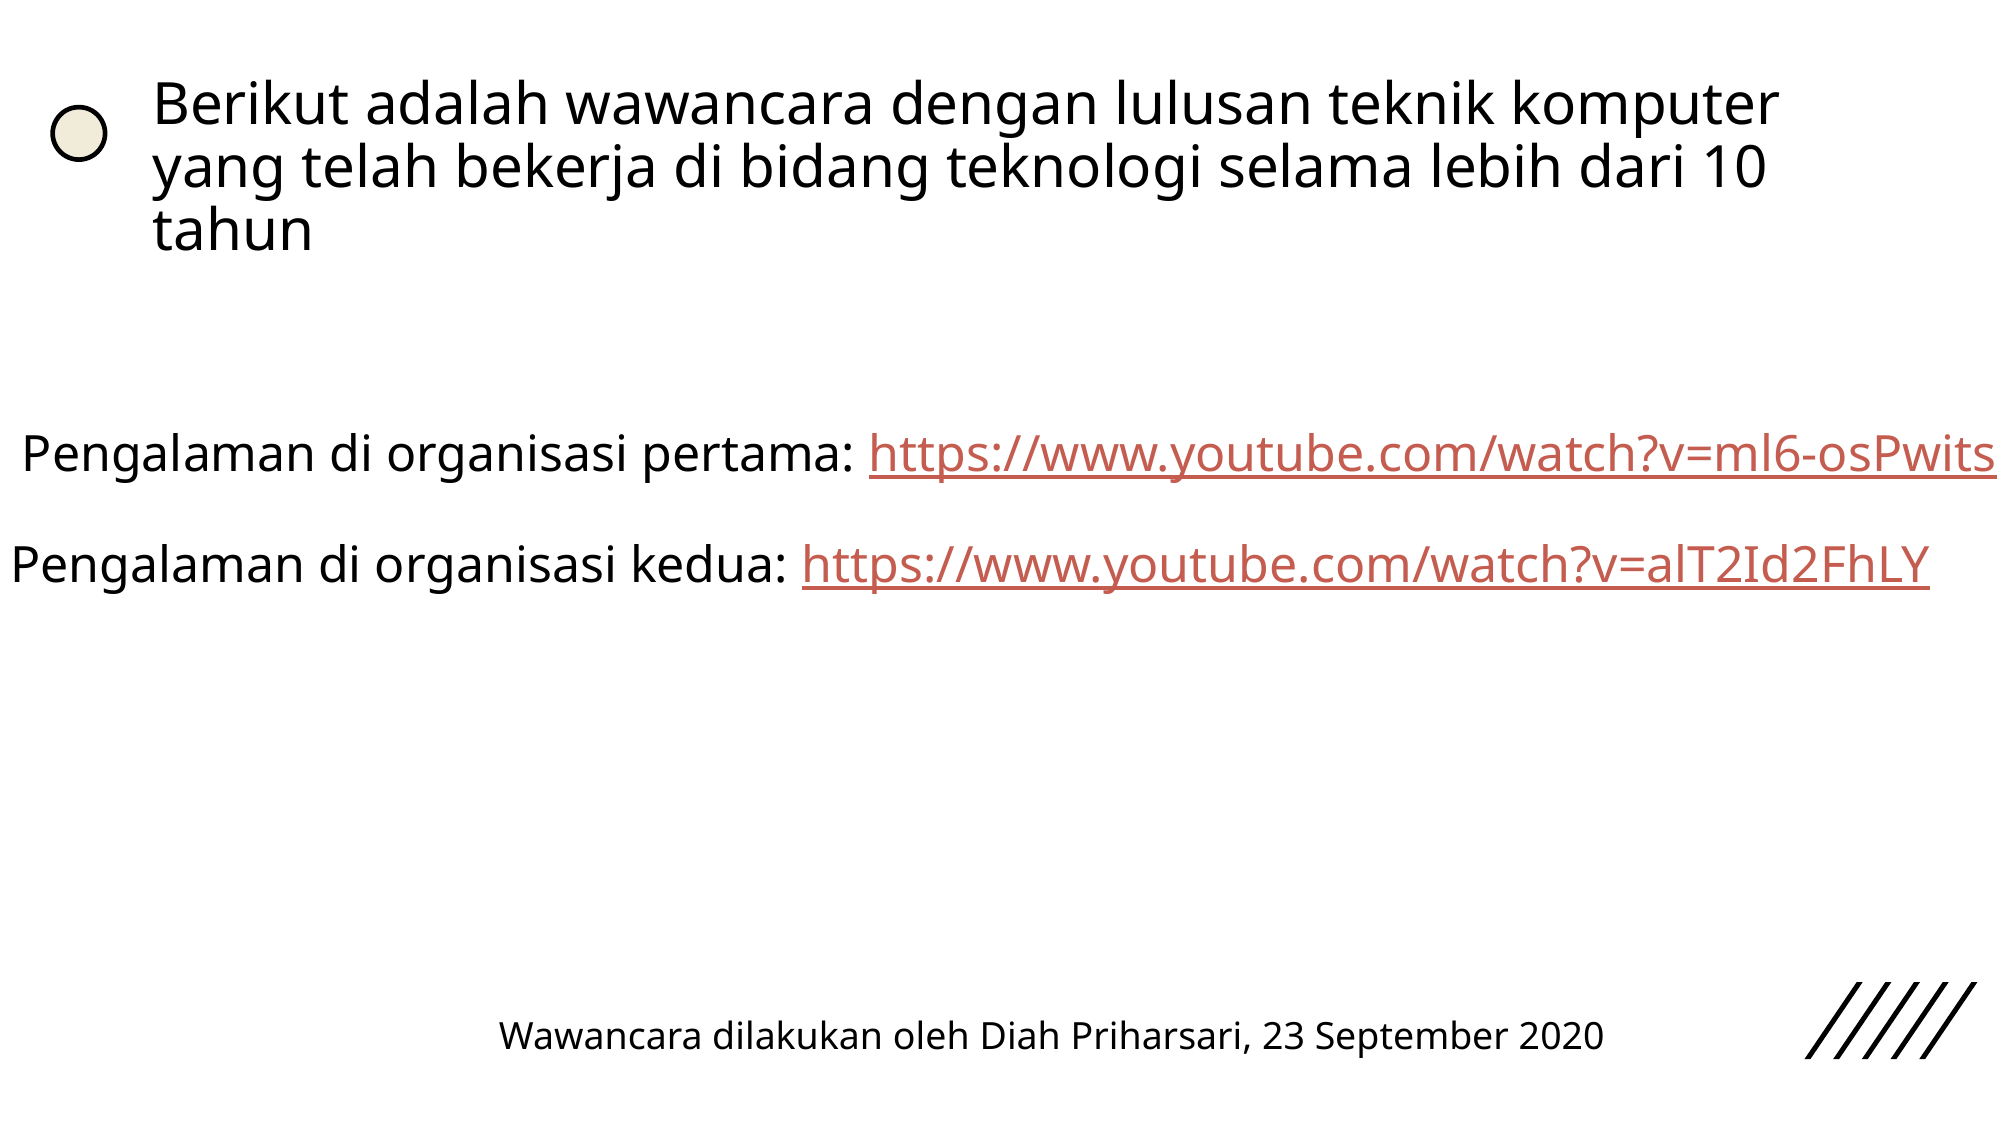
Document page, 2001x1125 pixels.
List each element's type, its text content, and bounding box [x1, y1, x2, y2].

text_box Pengalaman di organisasi kedua: https://www.youtube.com/watch?v=alT2Id2FhLY [0, 524, 1959, 608]
title Berikut adalah wawancara dengan lulusan teknik komputer yang telah bekerja di bidang teknologi selama lebih dari 10 tahun [137, 59, 1863, 278]
text_box Pengalaman di organisasi pertama: https://www.youtube.com/watch?v=ml6-osPwits [7, 414, 2000, 498]
text_box Wawancara dilakukan oleh Diah Priharsari, 23 September 2020 [484, 1004, 1621, 1065]
